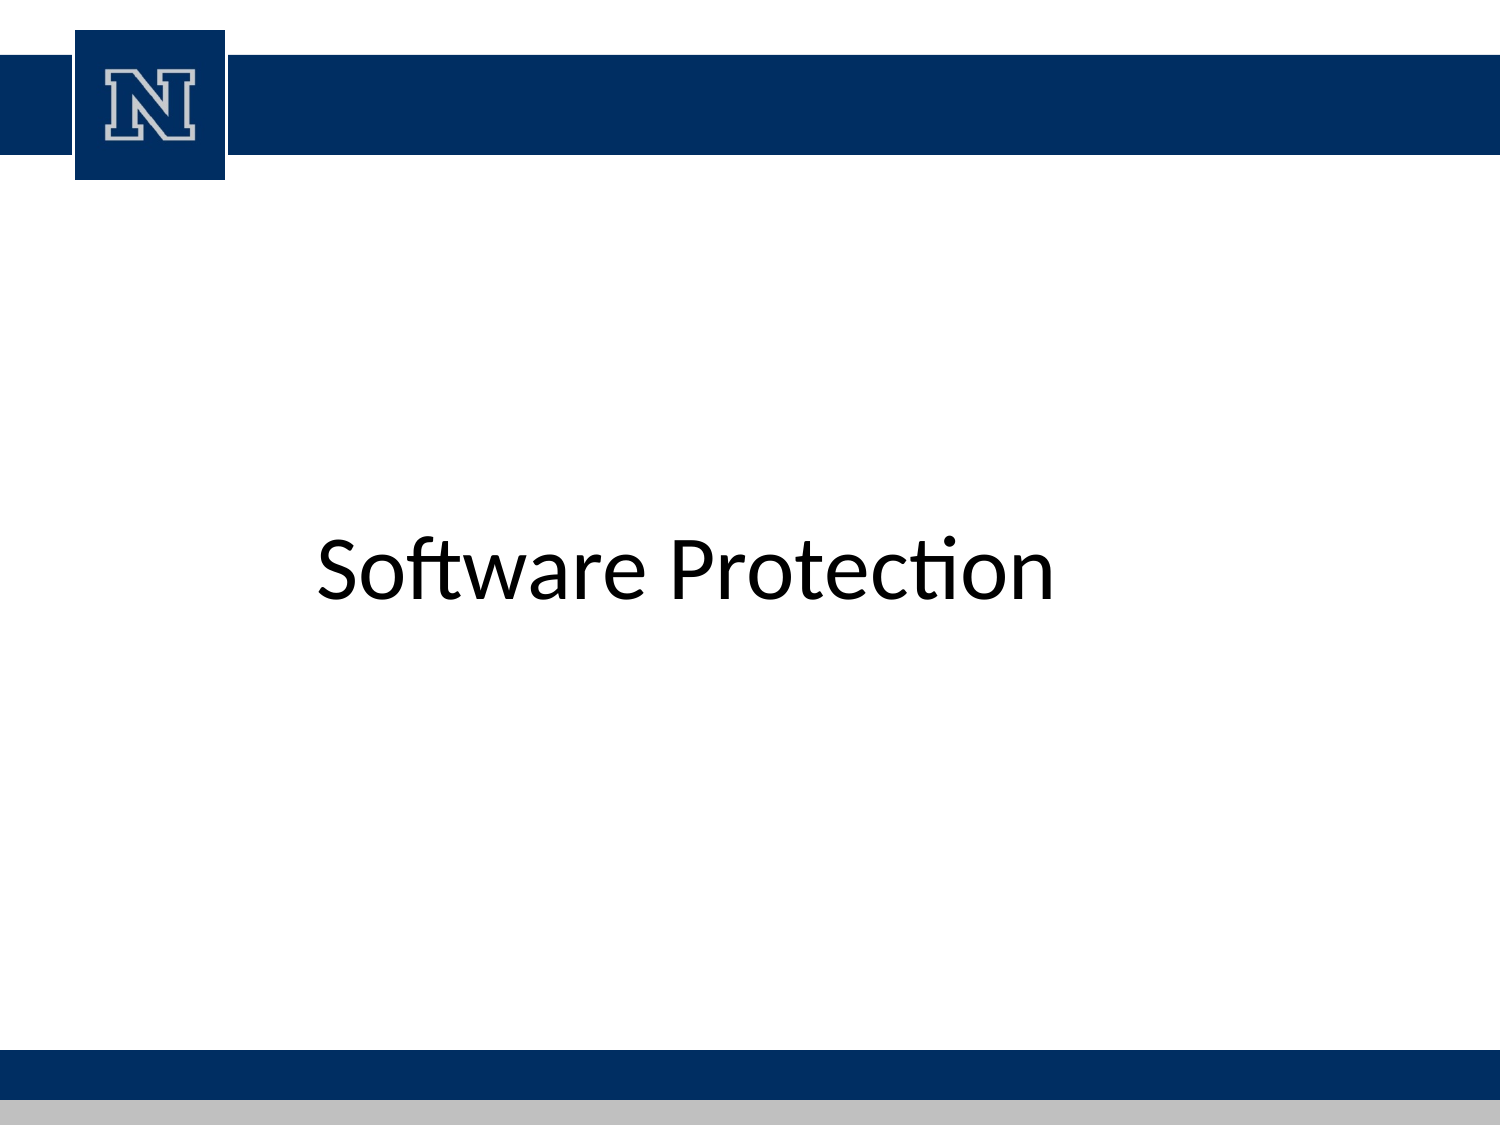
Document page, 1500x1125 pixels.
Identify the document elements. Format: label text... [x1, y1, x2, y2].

picture [75, 30, 225, 180]
title Software Protection [301, 468, 1081, 657]
